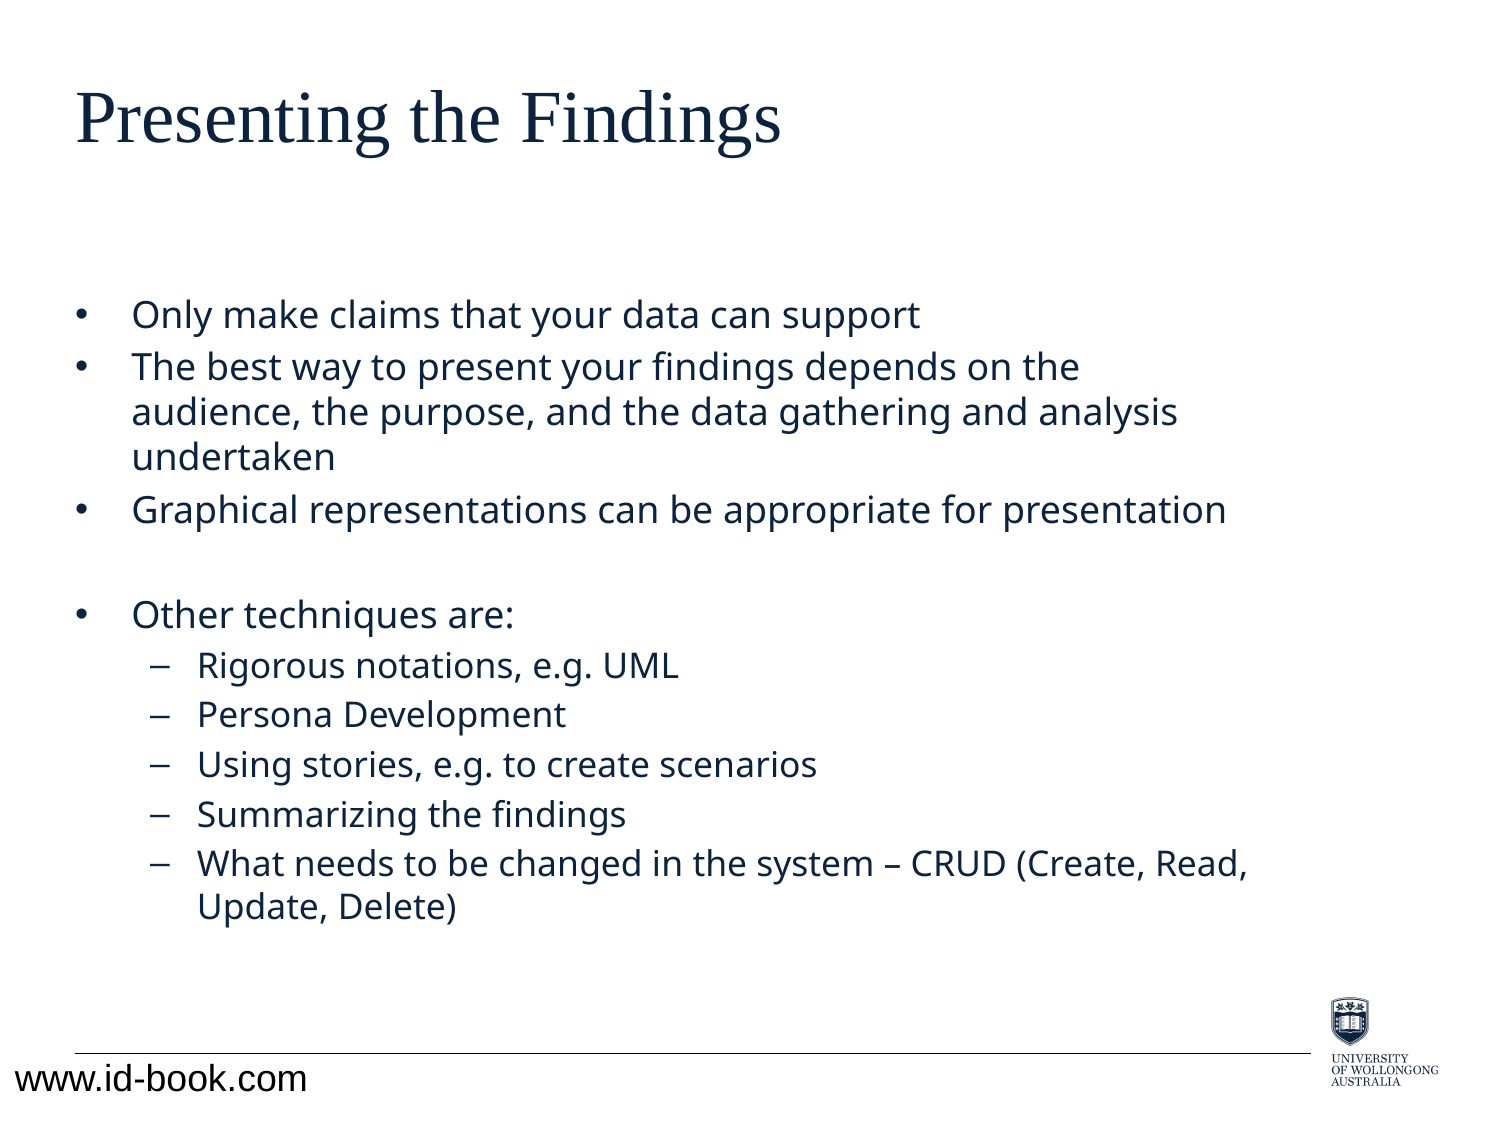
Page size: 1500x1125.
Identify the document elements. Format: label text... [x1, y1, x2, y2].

text_box [112, 32, 1388, 220]
list Only make claims that your data can support The best way to present your findings depends on the audience, the purpose, and the data gathering and analysis undertaken Graphical representations can be appropriate for presentation Other techniques are: Rigorous notations, e.g. UML Persona Development Using stories, e.g. to create scenarios Summarizing the findings What needs to be changed in the system – CRUD (Create, Read, Update, Delete) [75, 290, 1270, 1028]
text_box [100, 220, 1438, 746]
text_box www.id-book.com [0, 1046, 475, 1125]
title Presenting the Findings [75, 67, 112, 207]
